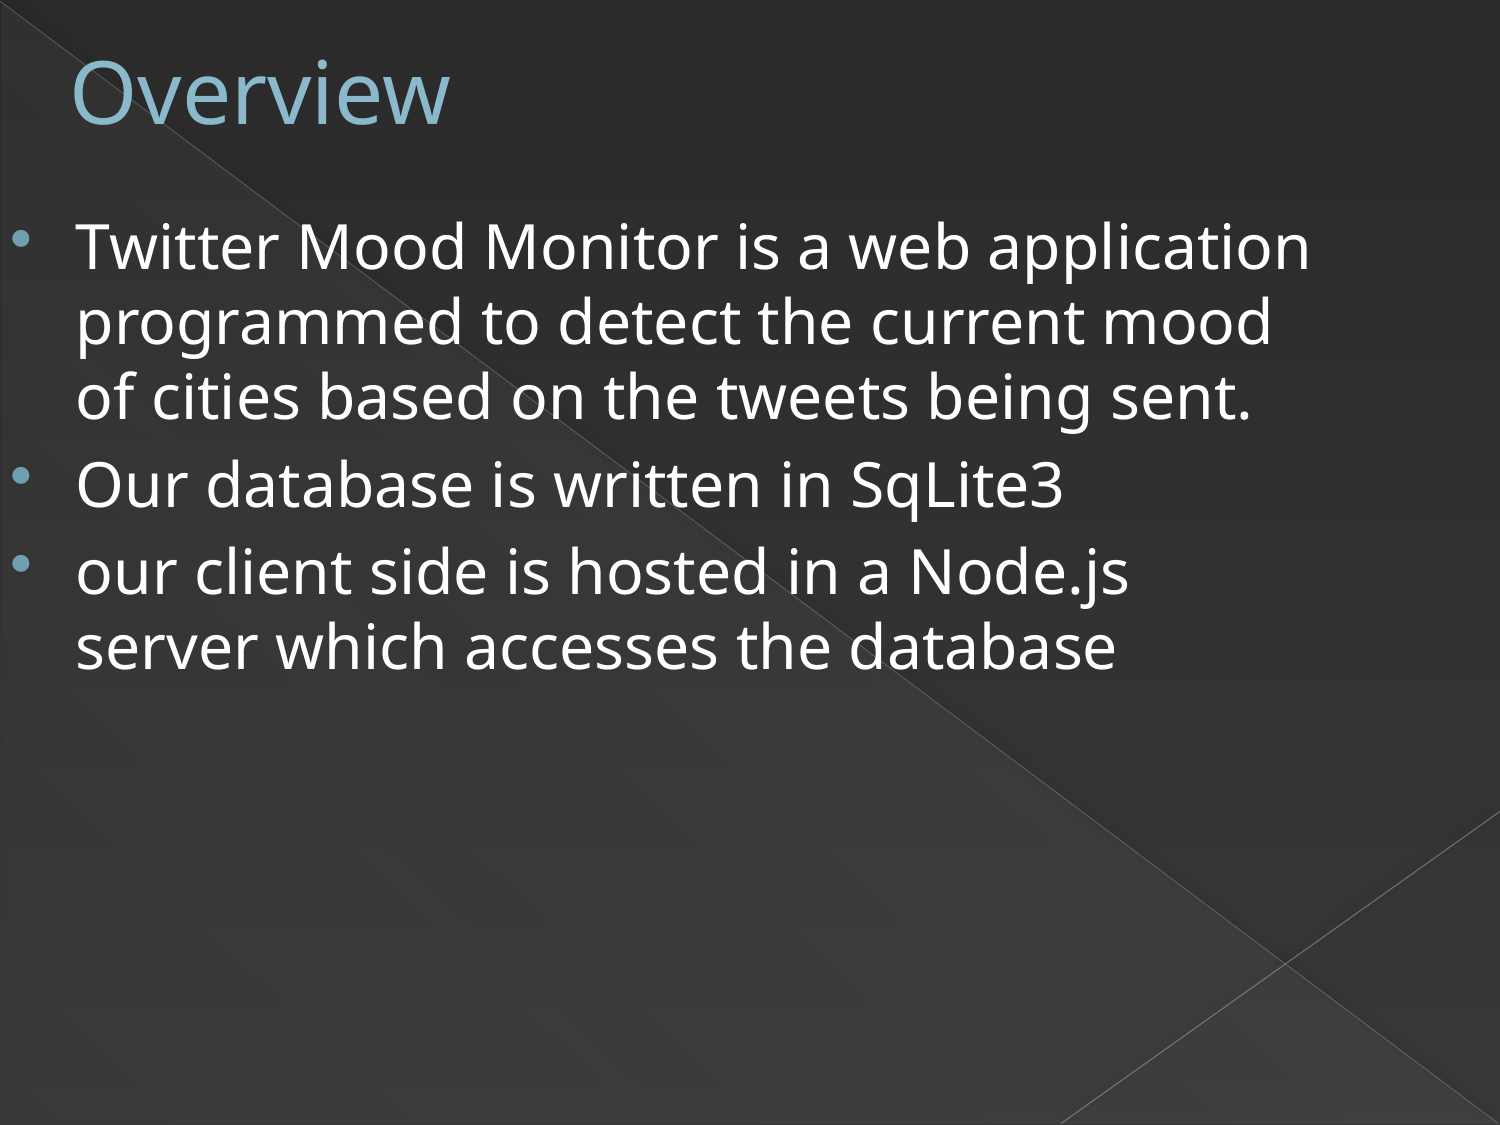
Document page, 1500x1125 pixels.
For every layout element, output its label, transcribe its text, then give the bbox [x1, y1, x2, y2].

list Twitter Mood Monitor is a web application programmed to detect the current mood of cities based on the tweets being sent. Our database is written in SqLite3 our client side is hosted in a Node.js server which accesses the database [0, 200, 1338, 950]
title Overview [0, 0, 1325, 200]
